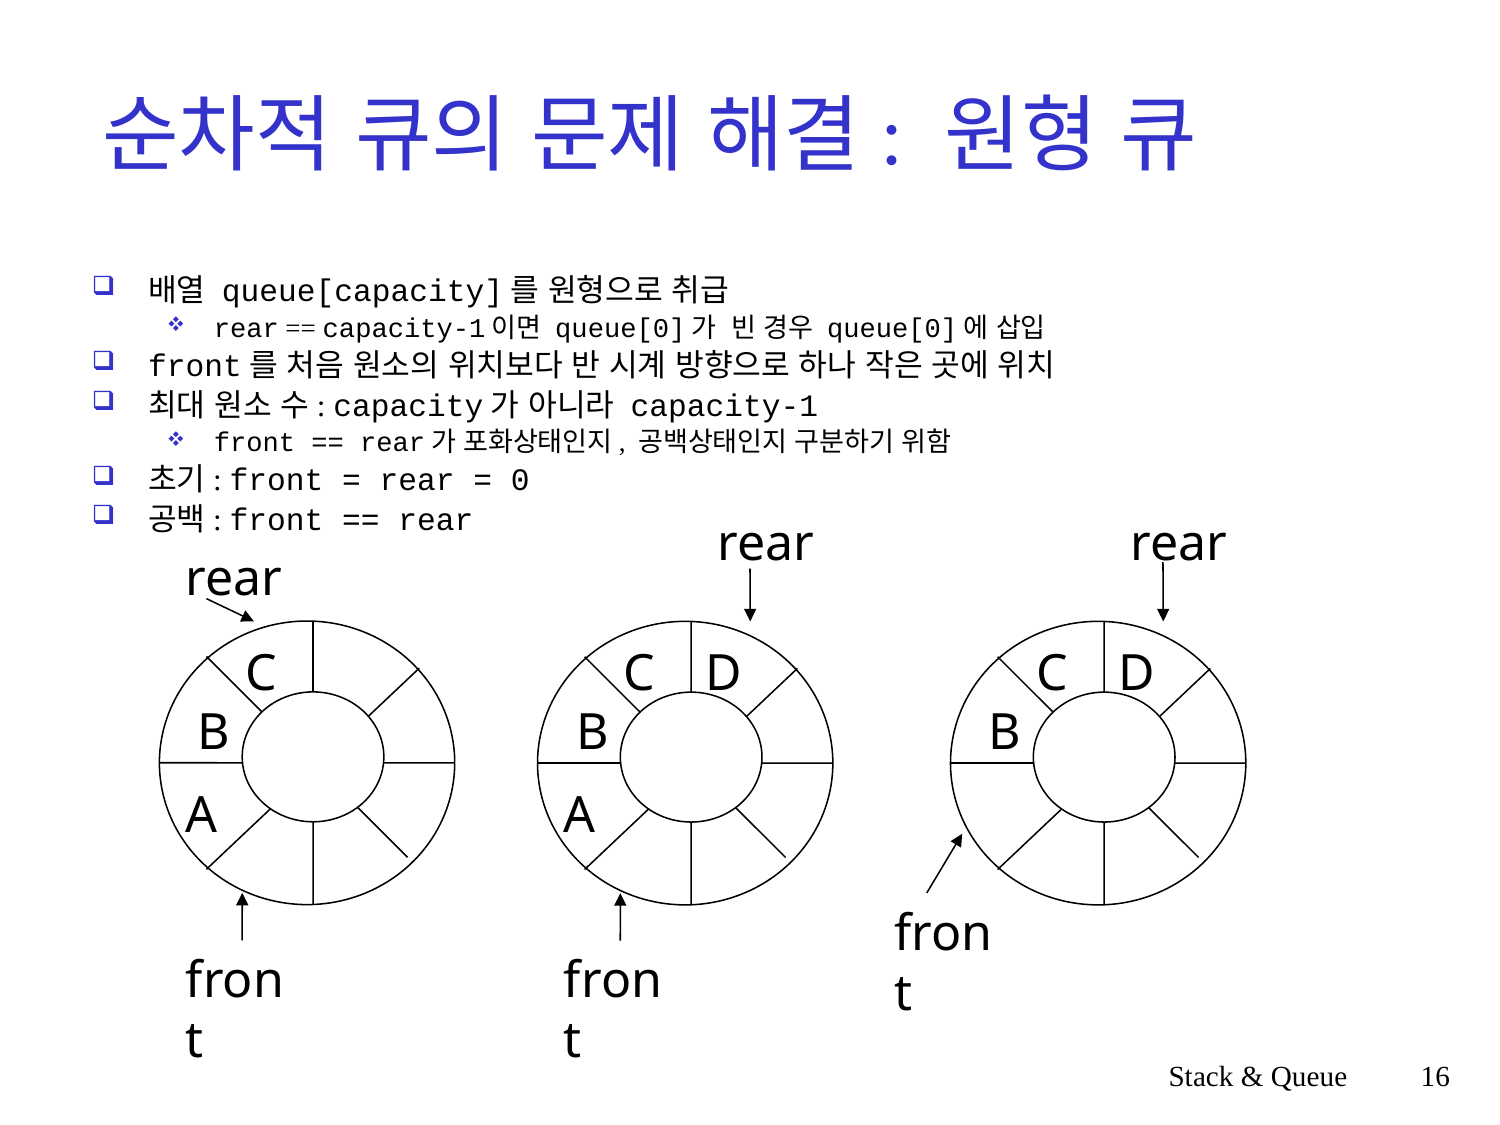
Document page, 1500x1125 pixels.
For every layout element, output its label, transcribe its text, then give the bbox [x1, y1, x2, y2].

text_box [950, 763, 1104, 905]
list 배열 queue[capacity]를 원형으로 취급 rear == capacity-1이면 queue[0]가 빈 경우 queue[0]에 삽입 front를 처음 원소의 위치보다 반 시계 방향으로 하나 작은 곳에 위치 최대 원소 수: capacity가 아니라 capacity-1 front == rear가 포화상태인지, 공백상태인지 구분하기 위함 초기: front = rear = 0 공백: front == rear [76, 267, 1427, 563]
text_box [614, 893, 627, 940]
text_box [621, 708, 762, 823]
text_box A [549, 774, 644, 850]
text_box [950, 642, 1021, 762]
title 순차적 큐의 문제 해결: 원형 큐 [87, 37, 1363, 225]
text_box rear [702, 503, 845, 579]
text_box [1157, 579, 1170, 622]
text_box [313, 621, 455, 762]
slide_number 16 [1362, 1049, 1466, 1125]
text_box [1105, 621, 1157, 633]
text_box [243, 692, 384, 822]
text_box front [171, 940, 313, 1076]
text_box rear [1115, 503, 1258, 579]
text_box D [690, 633, 786, 708]
text_box [1152, 659, 1246, 763]
text_box C [230, 633, 325, 708]
text_box [739, 659, 833, 763]
text_box [238, 614, 254, 622]
text_box [927, 833, 963, 892]
text_box [236, 892, 249, 940]
text_box [190, 807, 313, 905]
text_box D [1103, 633, 1199, 708]
text_box B [974, 692, 1069, 768]
text_box [537, 763, 622, 818]
text_box [247, 621, 312, 633]
text_box B [183, 692, 278, 767]
text_box [1034, 708, 1176, 823]
text_box B [561, 692, 656, 768]
text_box [692, 764, 833, 905]
text_box front [549, 940, 692, 1076]
text_box rear [171, 538, 313, 614]
text_box [626, 621, 691, 633]
footer Stack & Queue [887, 1049, 1362, 1125]
text_box [692, 621, 744, 633]
text_box [1039, 621, 1104, 633]
text_box C [1021, 633, 1103, 708]
text_box [568, 807, 691, 905]
text_box [159, 763, 244, 818]
text_box front [879, 892, 1022, 1028]
text_box A [171, 774, 266, 850]
text_box [159, 641, 230, 762]
text_box C [608, 633, 690, 708]
text_box [743, 579, 757, 622]
text_box [1105, 764, 1246, 905]
text_box [314, 763, 455, 905]
text_box [537, 642, 608, 762]
